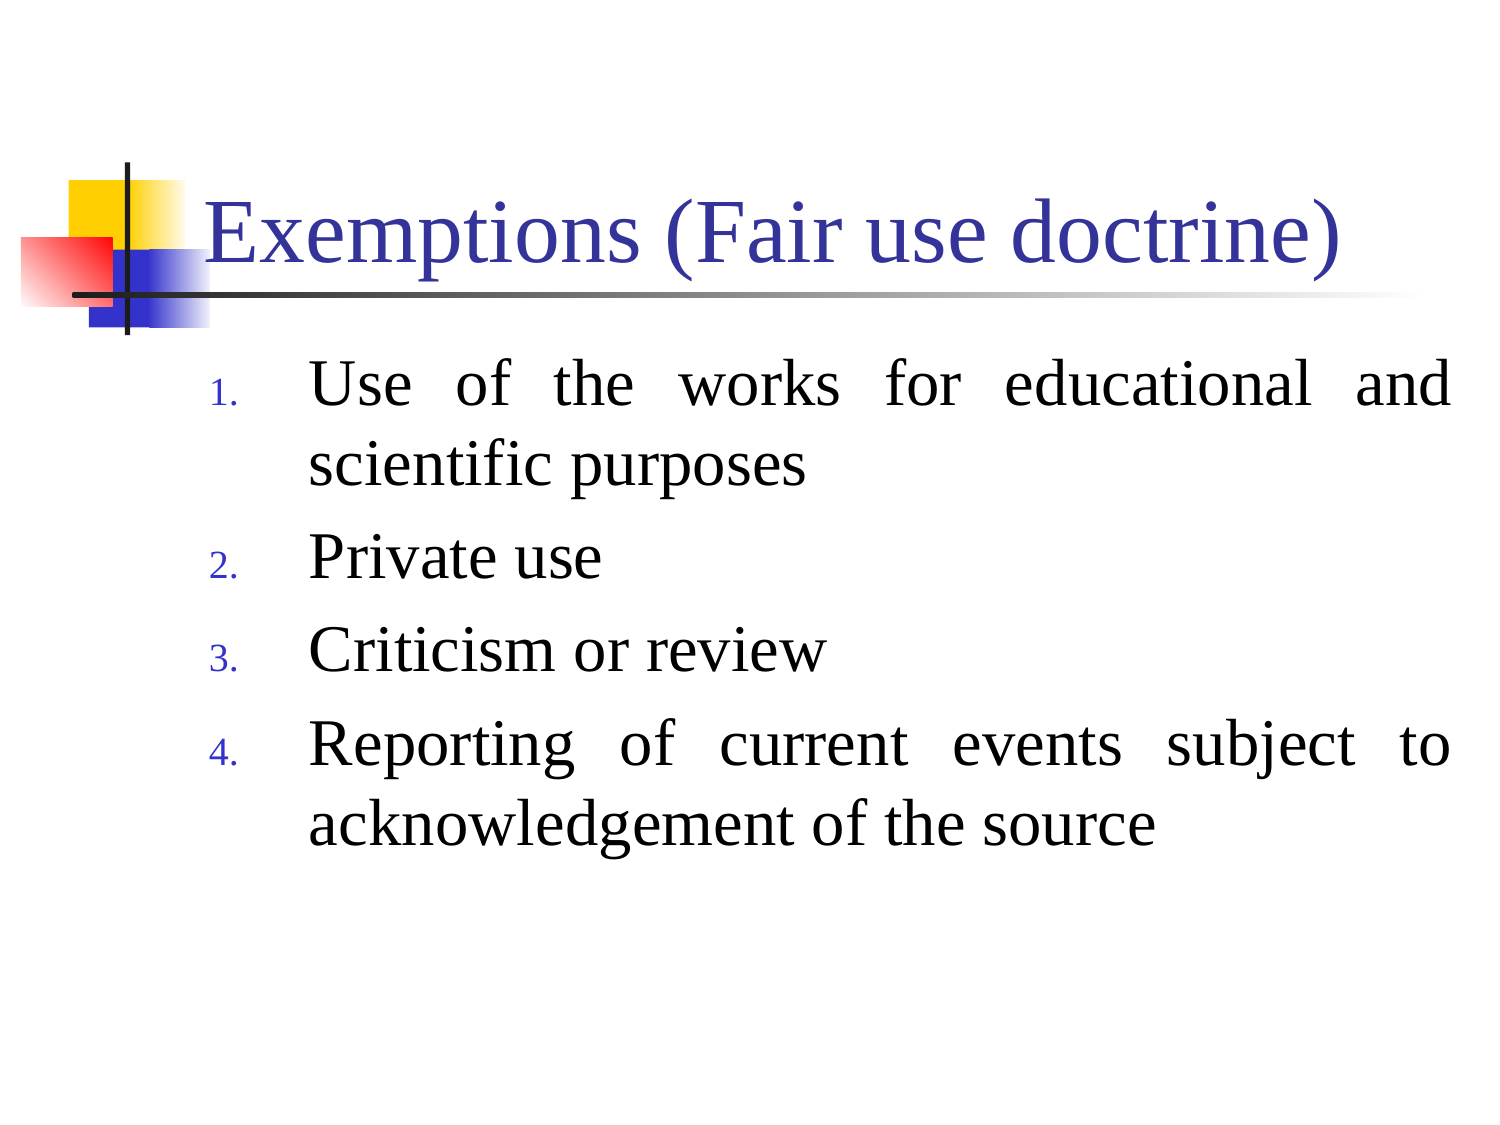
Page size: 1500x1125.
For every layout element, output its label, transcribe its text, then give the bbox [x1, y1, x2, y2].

title Exemptions (Fair use doctrine) [188, 101, 1468, 289]
list Use of the works for educational and scientific purposes Private use Criticism or review Reporting of current events subject to acknowledgement of the source [193, 331, 1469, 925]
